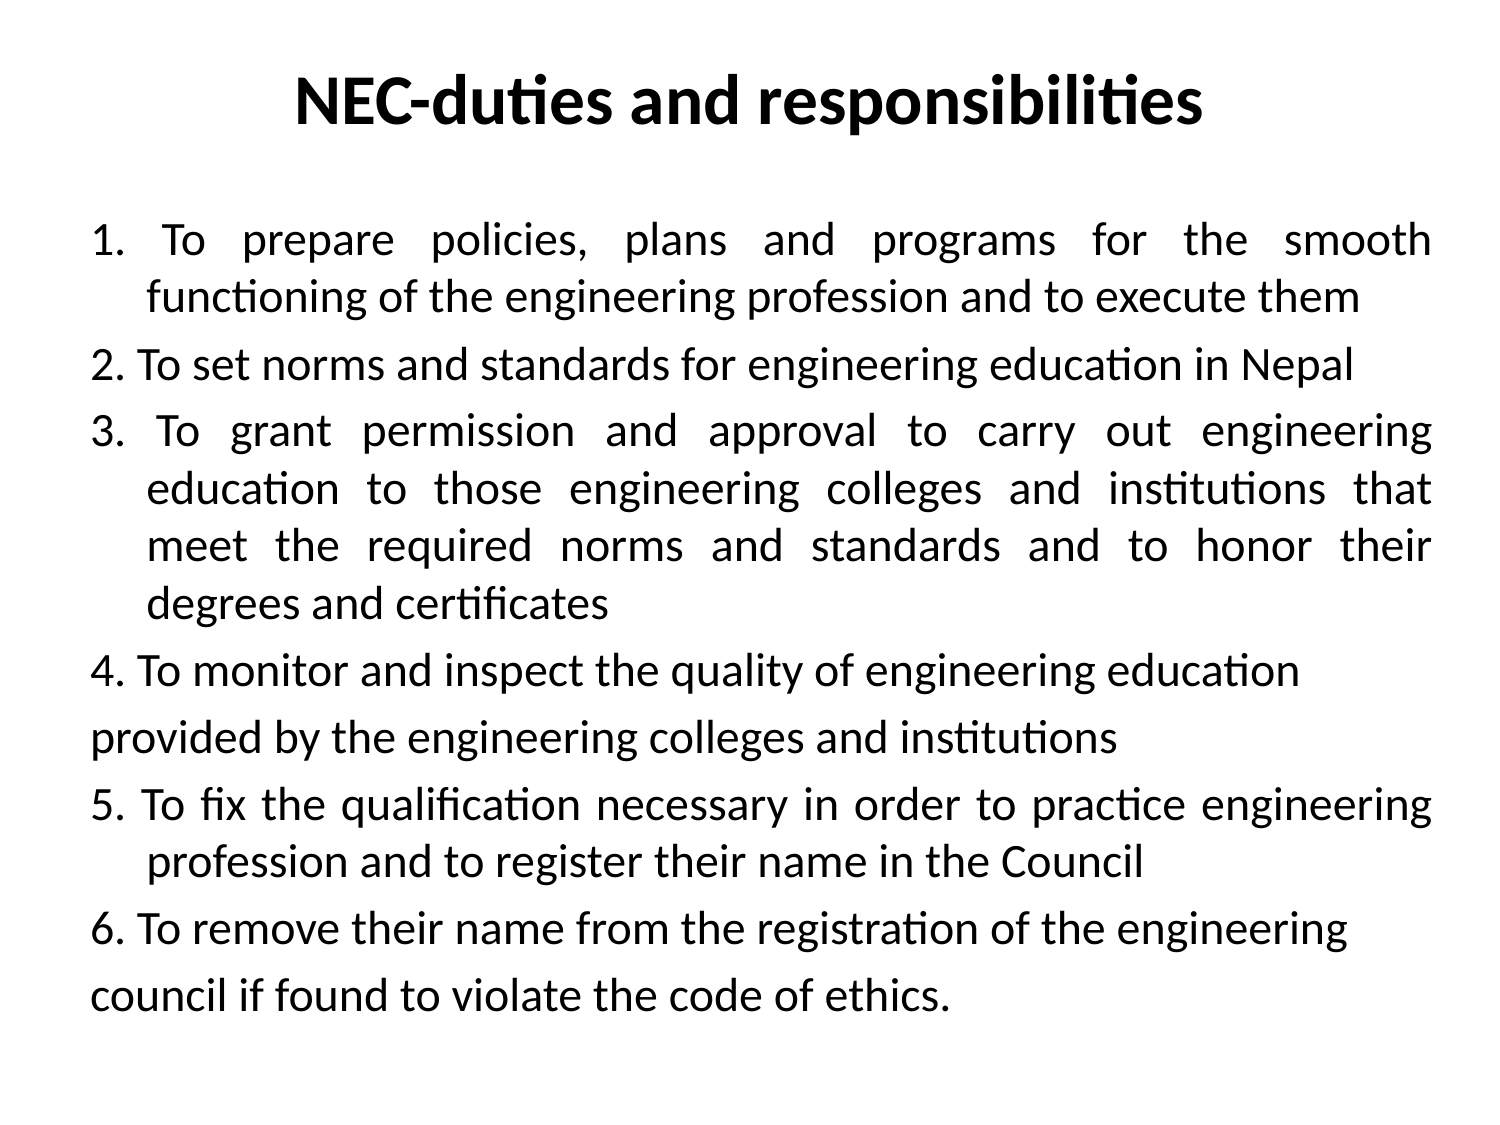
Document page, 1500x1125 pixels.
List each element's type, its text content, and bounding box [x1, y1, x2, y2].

list 1. To prepare policies, plans and programs for the smooth functioning of the engineering profession and to execute them 2. To set norms and standards for engineering education in Nepal 3. To grant permission and approval to carry out engineering education to those engineering colleges and institutions that meet the required norms and standards and to honor their degrees and certificates 4. To monitor and inspect the quality of engineering education provided by the engineering colleges and institutions 5. To fix the qualification necessary in order to practice engineering profession and to register their name in the Council 6. To remove their name from the registration of the engineering council if found to violate the code of ethics. [75, 200, 1450, 1050]
title NEC-duties and responsibilities [75, 45, 1425, 200]
